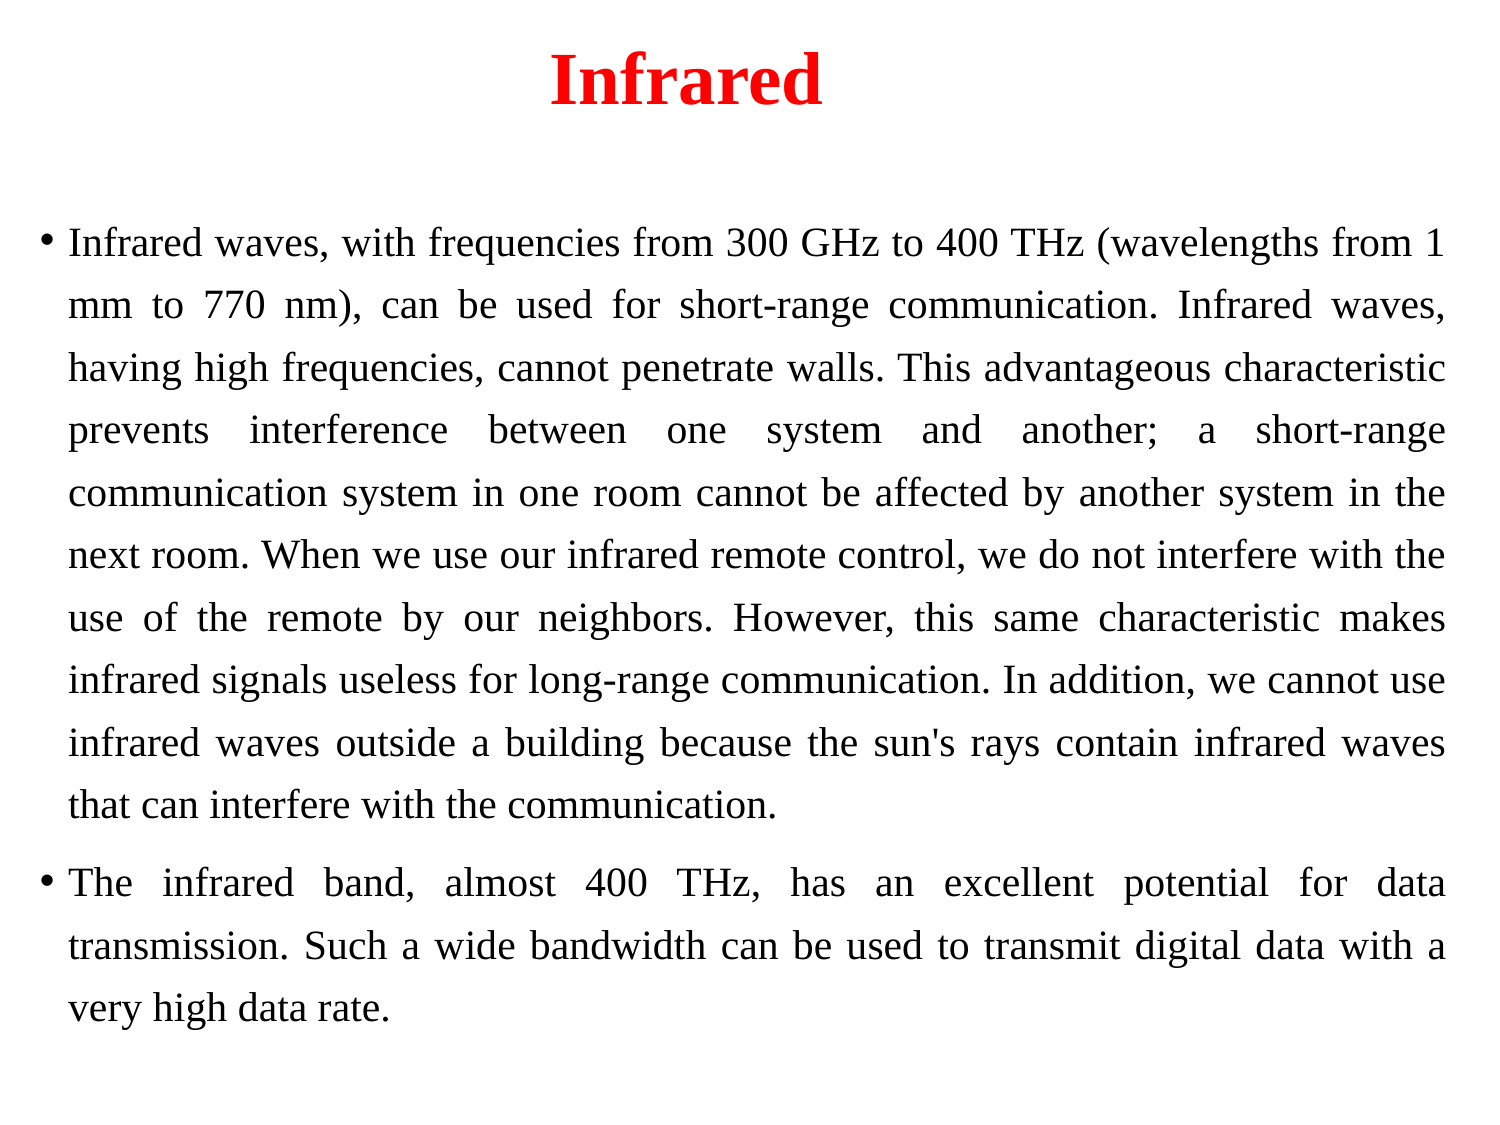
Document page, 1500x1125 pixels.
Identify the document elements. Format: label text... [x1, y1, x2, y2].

list Infrared waves, with frequencies from 300 GHz to 400 THz (wavelengths from 1 mm to 770 nm), can be used for short-range communication. Infrared waves, having high frequencies, cannot penetrate walls. This advantageous characteristic prevents interference between one system and another; a short-range communication system in one room cannot be affected by another system in the next room. When we use our infrared remote control, we do not interfere with the use of the remote by our neighbors. However, this same characteristic makes infrared signals useless for long-range communication. In addition, we cannot use infrared waves outside a building because the sun's rays contain infrared waves that can interfere with the communication. The infrared band, almost 400 THz, has an excellent potential for data transmission. Such a wide bandwidth can be used to transmit digital data with a very high data rate. [24, 118, 1463, 1113]
title Infrared [12, 37, 1361, 123]
